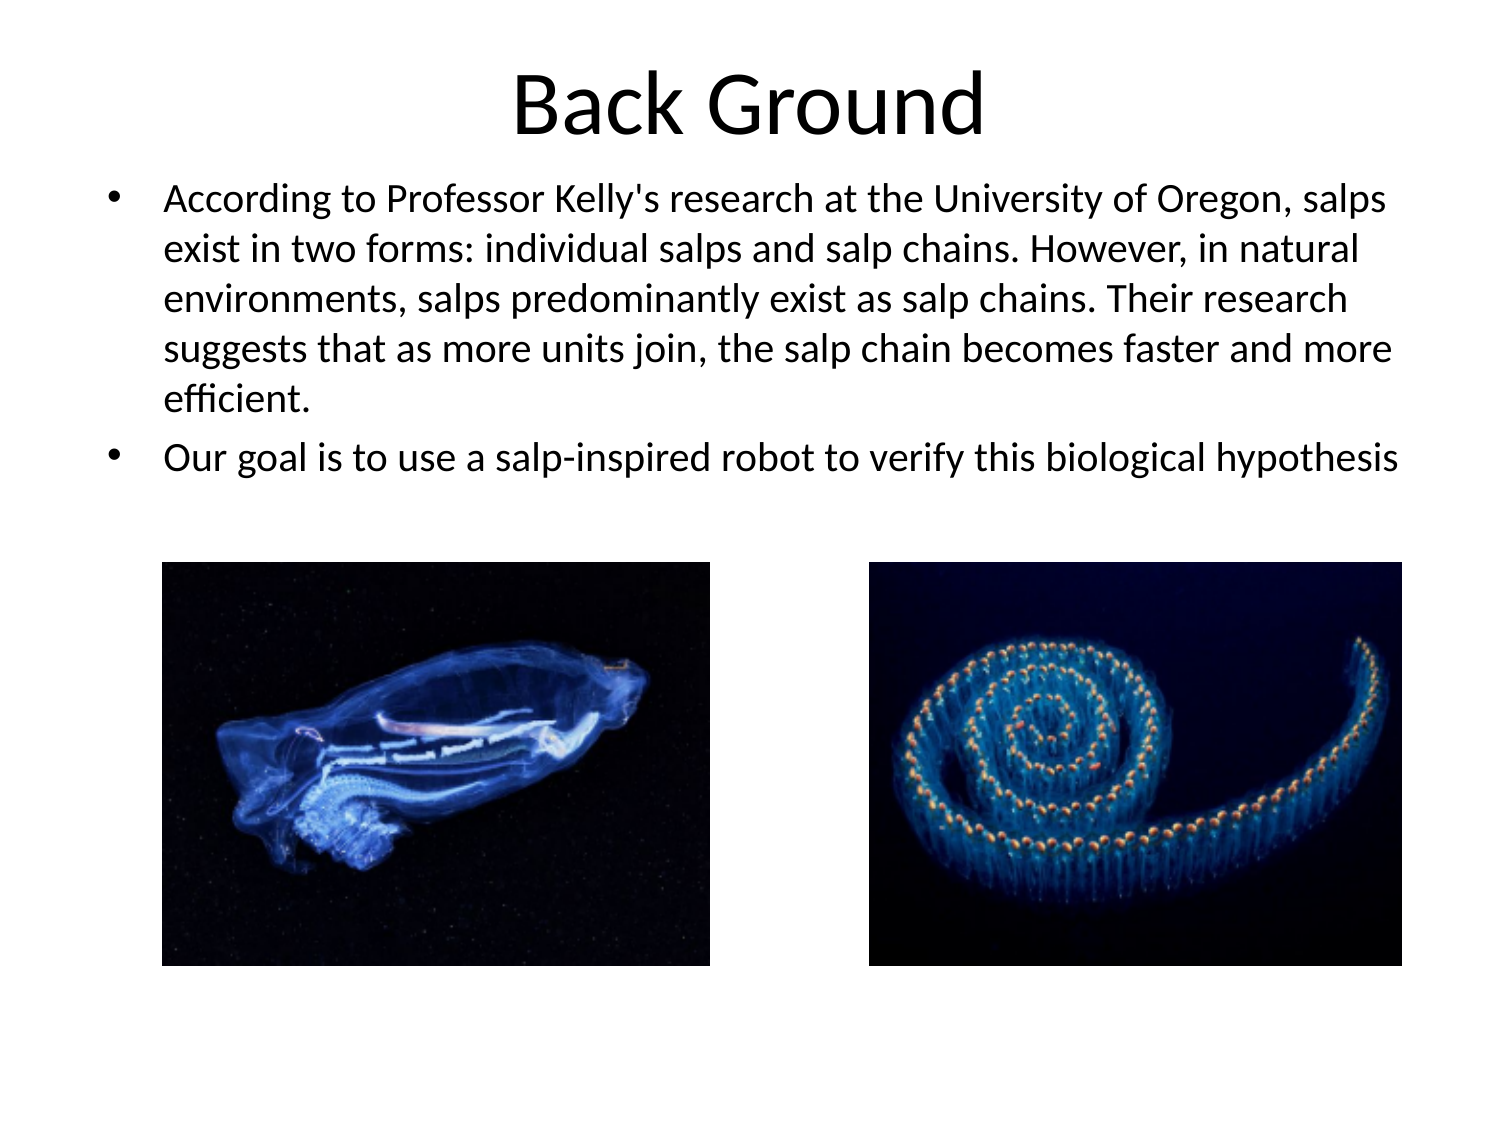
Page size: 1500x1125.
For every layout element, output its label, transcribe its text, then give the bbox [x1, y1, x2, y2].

title Back Ground [75, 3, 1425, 192]
picture [161, 562, 710, 967]
picture [869, 562, 1402, 967]
list According to Professor Kelly's research at the University of Oregon, salps exist in two forms: individual salps and salp chains. However, in natural environments, salps predominantly exist as salp chains. Their research suggests that as more units join, the salp chain becomes faster and more efficient. Our goal is to use a salp-inspired robot to verify this biological hypothesis [92, 163, 1443, 489]
